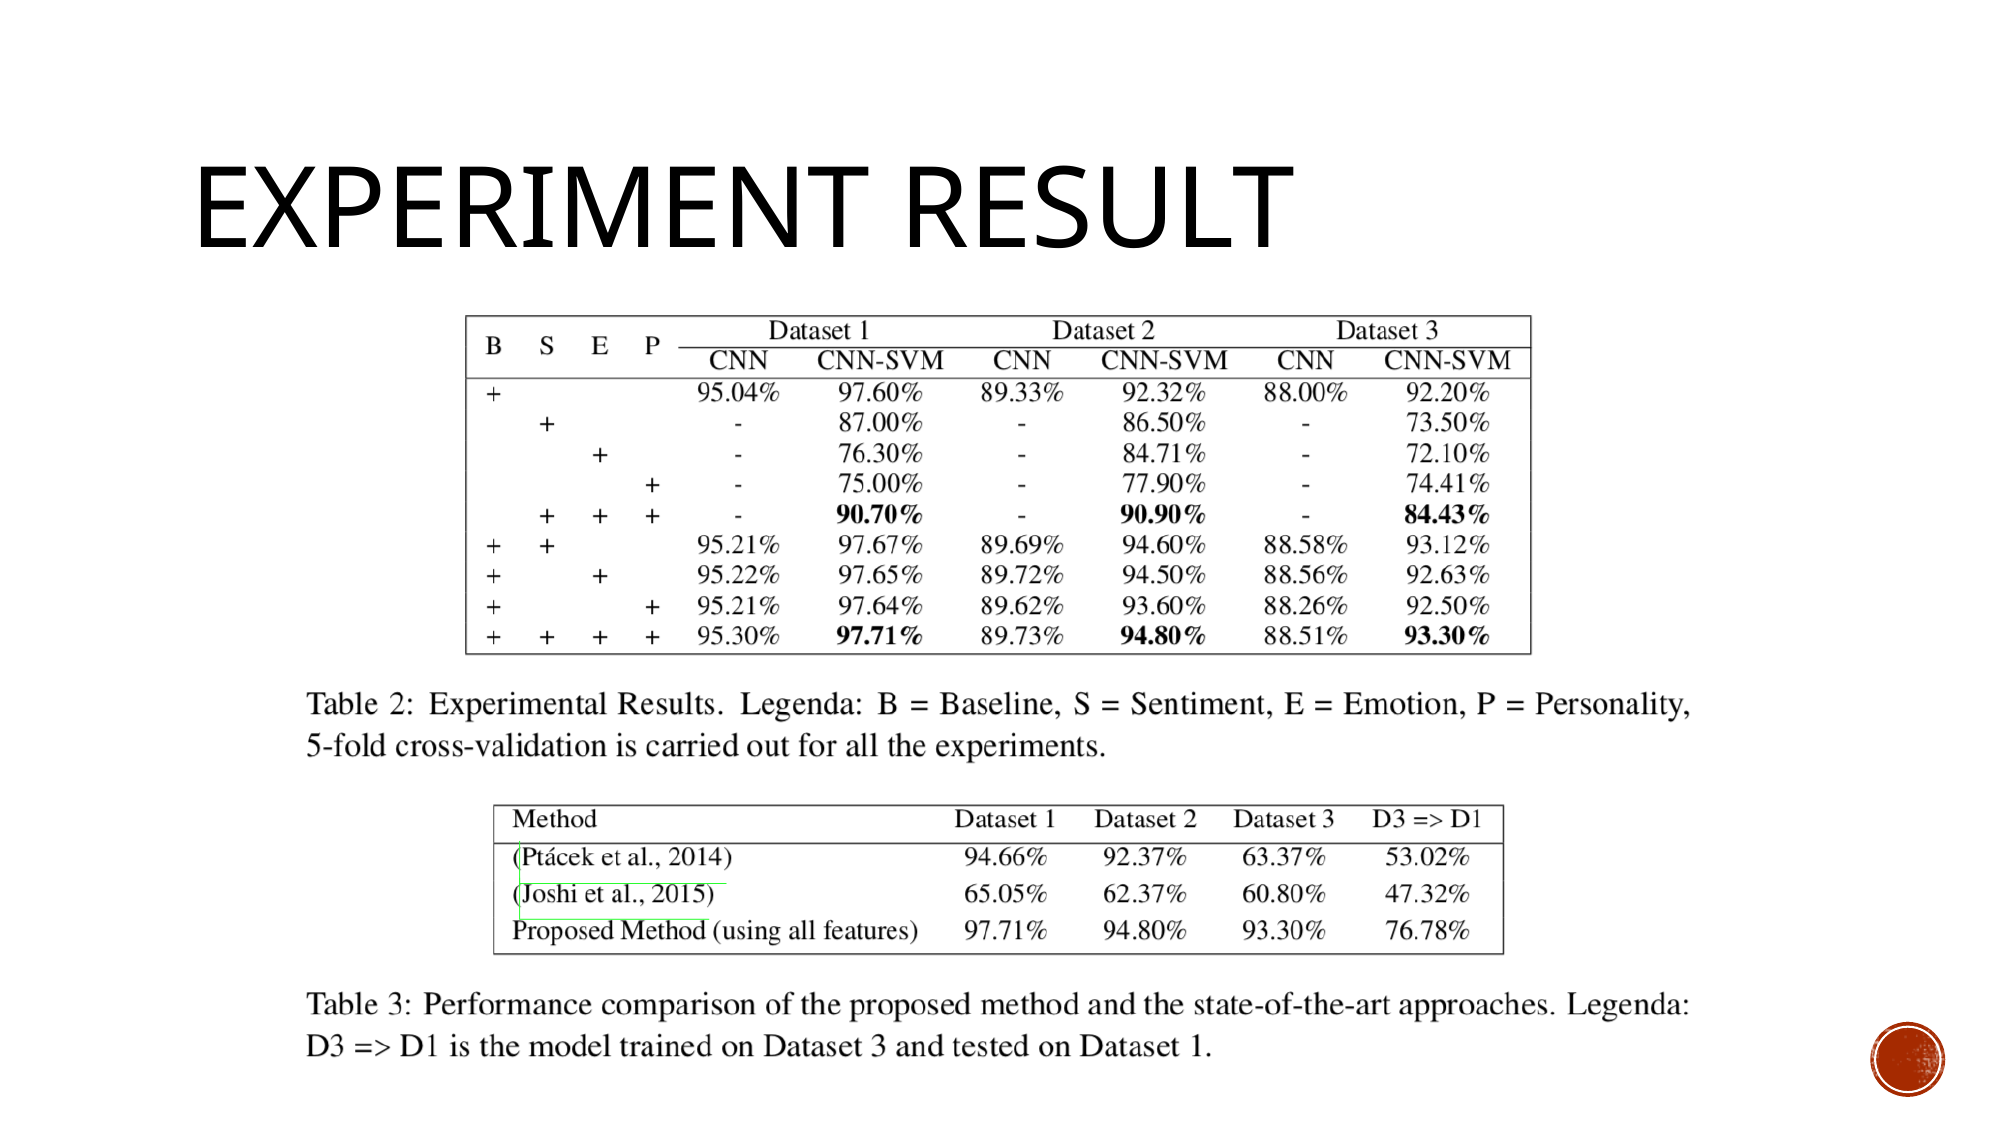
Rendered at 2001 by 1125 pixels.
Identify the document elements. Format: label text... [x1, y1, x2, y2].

title Experiment Result [175, 79, 1826, 344]
picture [278, 282, 1723, 1077]
